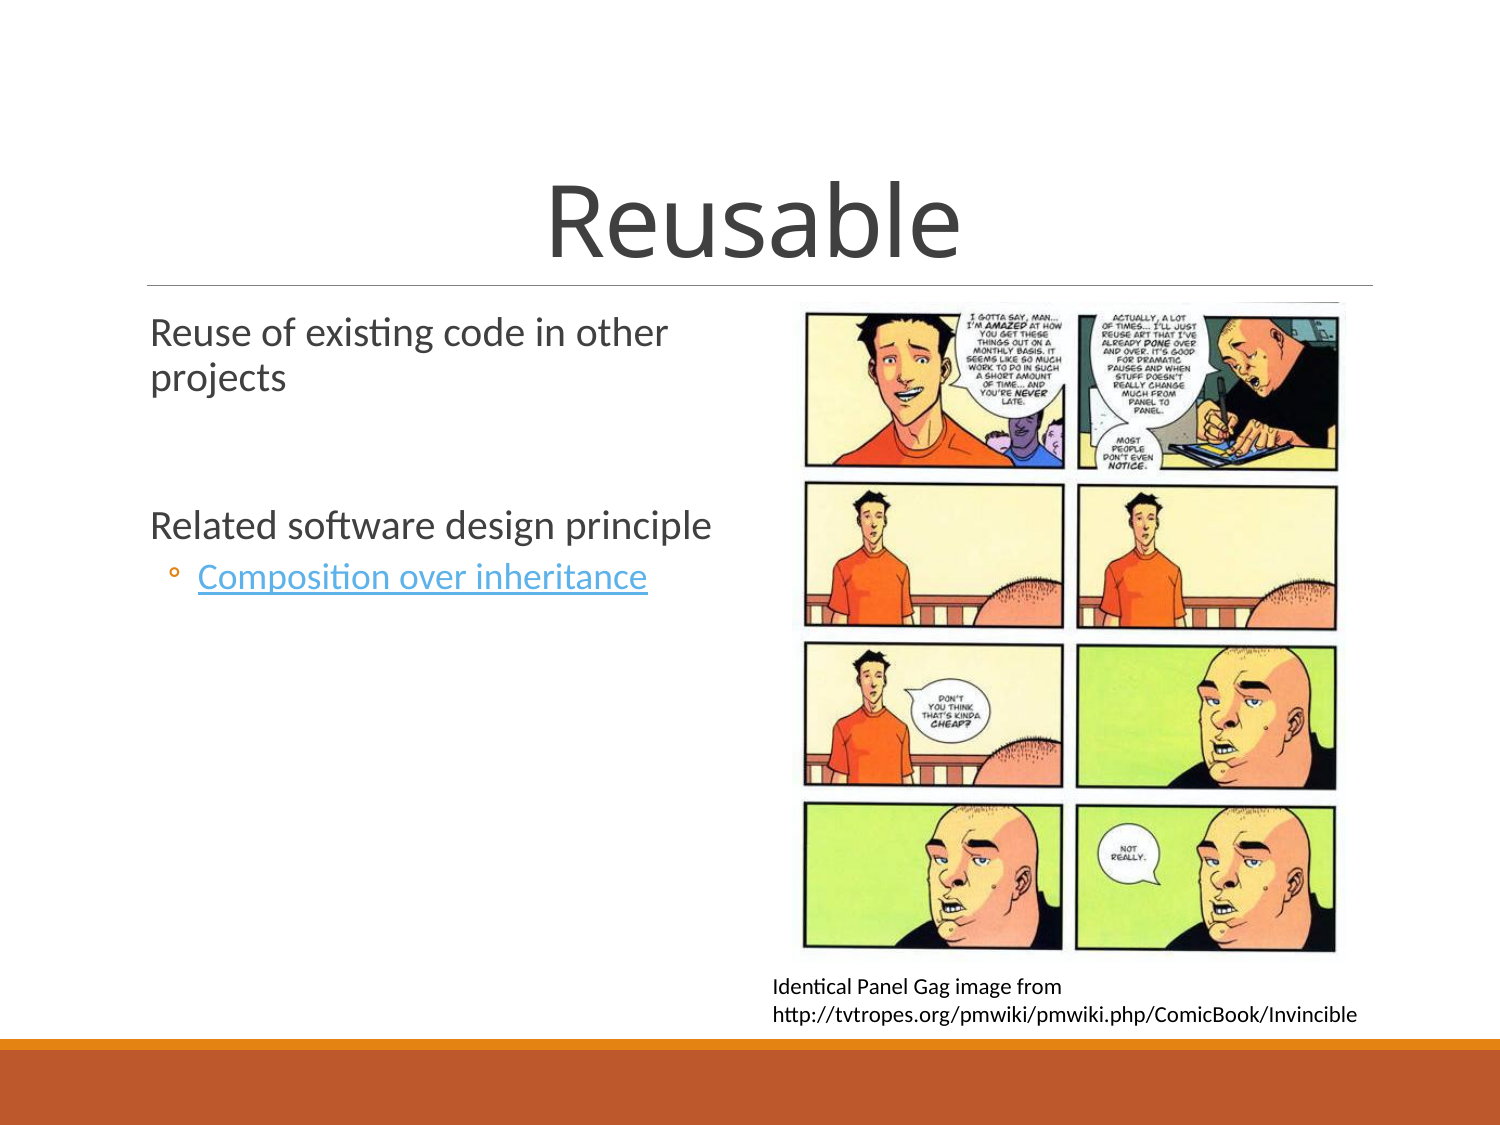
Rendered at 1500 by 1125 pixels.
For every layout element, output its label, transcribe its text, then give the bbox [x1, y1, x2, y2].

text_box Identical Panel Gag image from http://tvtropes.org/pmwiki/pmwiki.php/ComicBook/Invincible [757, 964, 1500, 1034]
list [791, 302, 1346, 964]
list Reuse of existing code in other projects Related software design principle Composition over inheritance [135, 302, 743, 963]
title Reusable [135, 47, 1373, 285]
